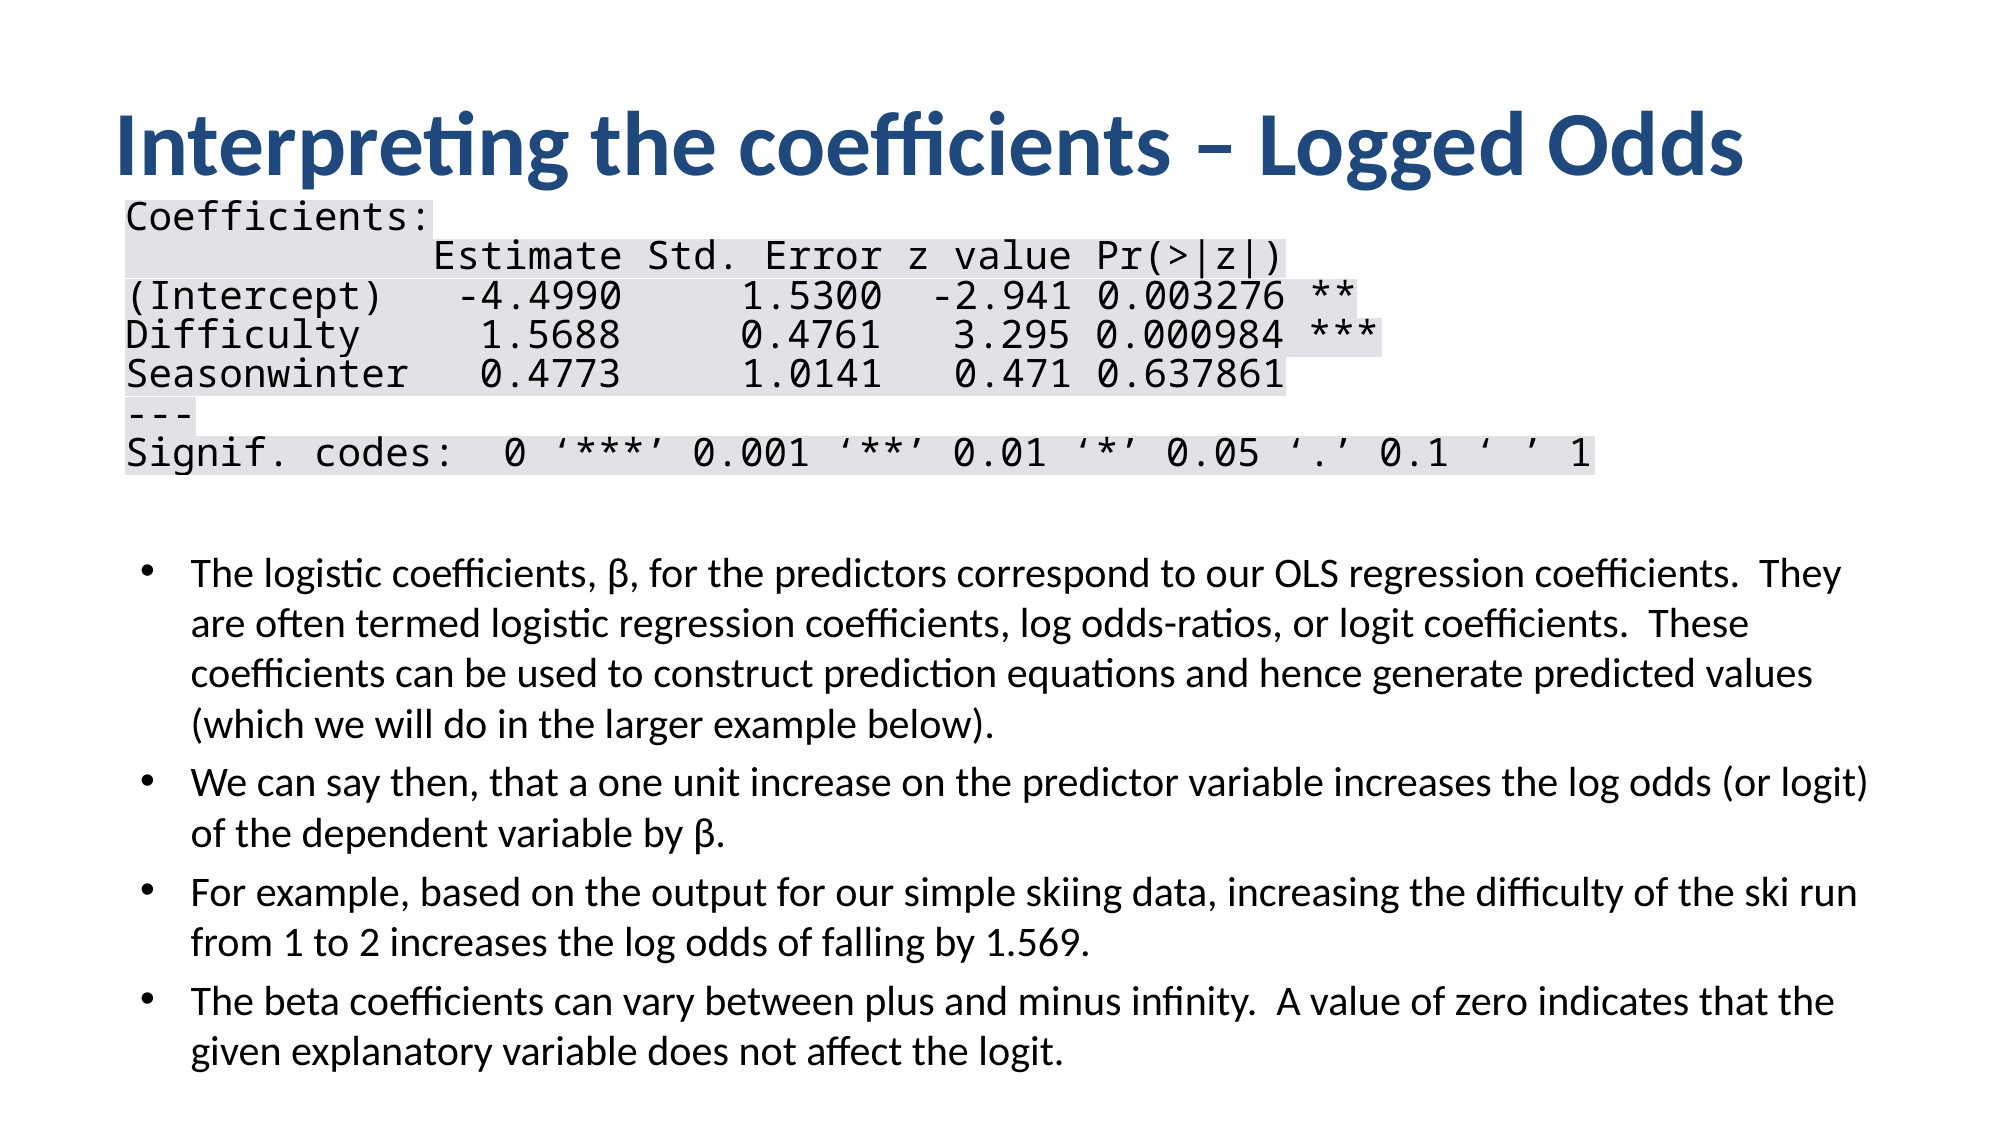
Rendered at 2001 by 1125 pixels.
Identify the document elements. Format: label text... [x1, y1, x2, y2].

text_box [124, 199, 1970, 476]
title Interpreting the coefficients – Logged Odds [99, 45, 1900, 233]
list The logistic coefficients, β, for the predictors correspond to our OLS regression coefficients. They are often termed logistic regression coefficients, log odds-ratios, or logit coefficients. These coefficients can be used to construct prediction equations and hence generate predicted values (which we will do in the larger example below). We can say then, that a one unit increase on the predictor variable increases the log odds (or logit) of the dependent variable by β. For example, based on the output for our simple skiing data, increasing the difficulty of the ski run from 1 to 2 increases the log odds of falling by 1.569. The beta coefficients can vary between plus and minus infinity. A value of zero indicates that the given explanatory variable does not affect the logit. [125, 537, 1900, 1088]
